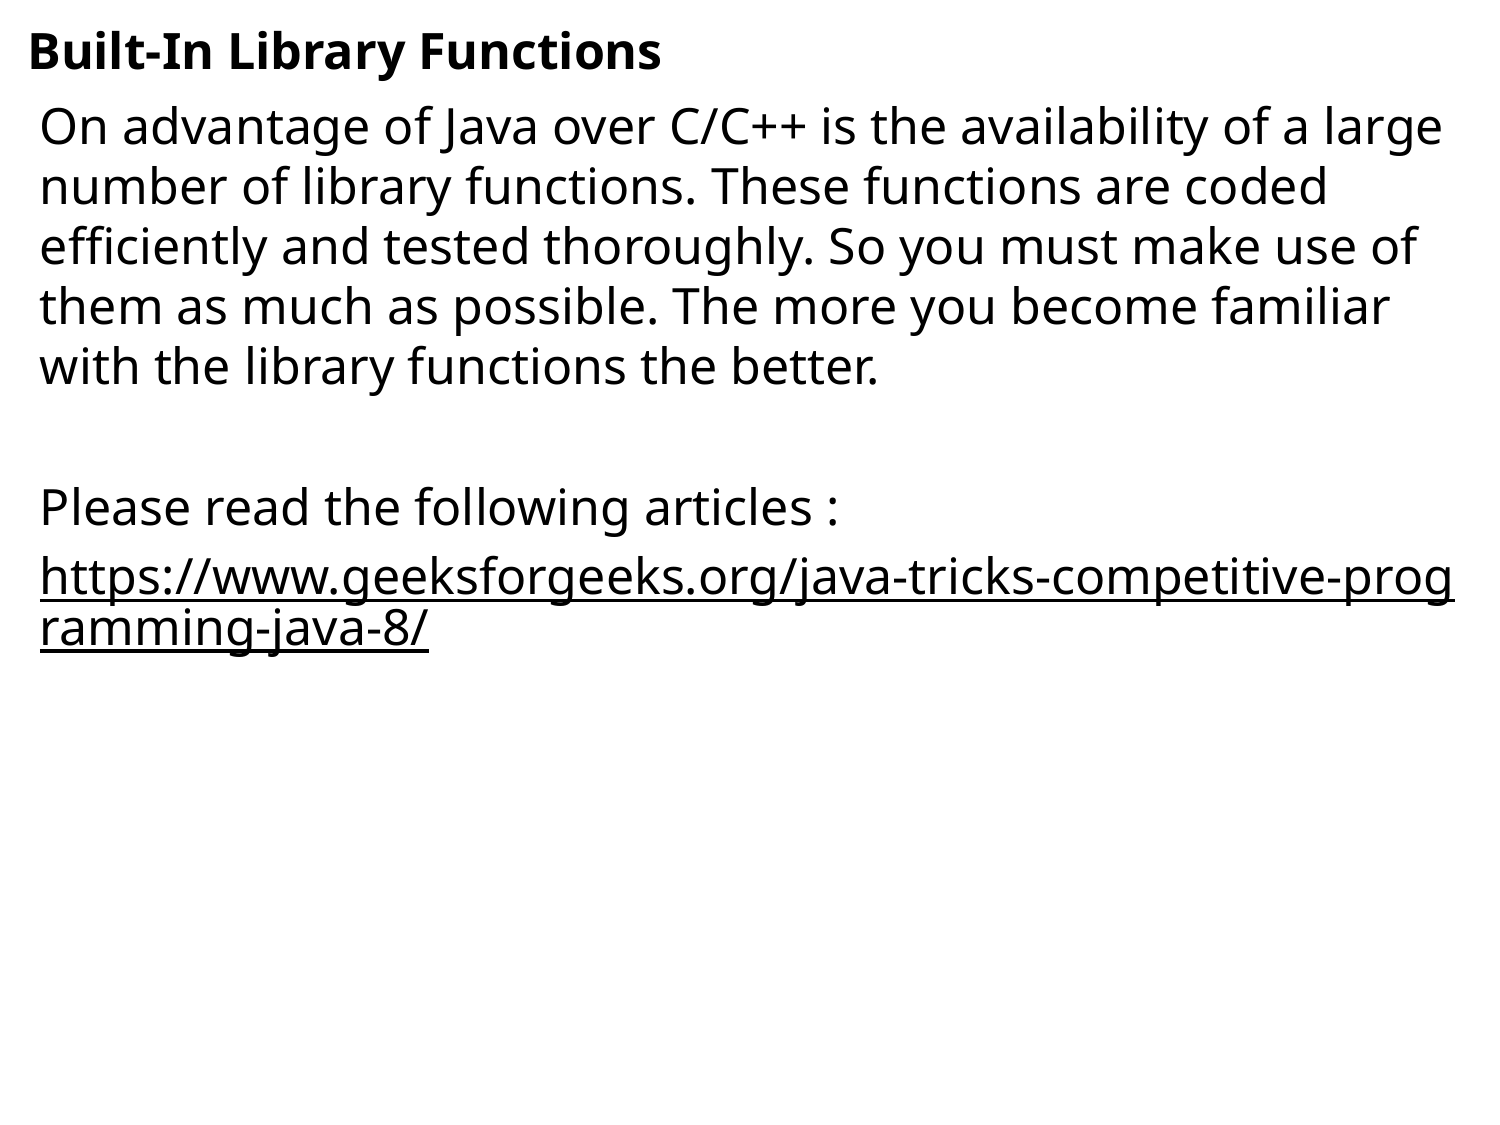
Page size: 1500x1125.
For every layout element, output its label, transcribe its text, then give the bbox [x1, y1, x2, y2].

list On advantage of Java over C/C++ is the availability of a large number of library functions. These functions are coded efficiently and tested thoroughly. So you must make use of them as much as possible. The more you become familiar with the library functions the better. Please read the following articles : https://www.geeksforgeeks.org/java-tricks-competitive-programming-java-8/ [24, 87, 1488, 1113]
title Built-In Library Functions [12, 12, 1463, 88]
